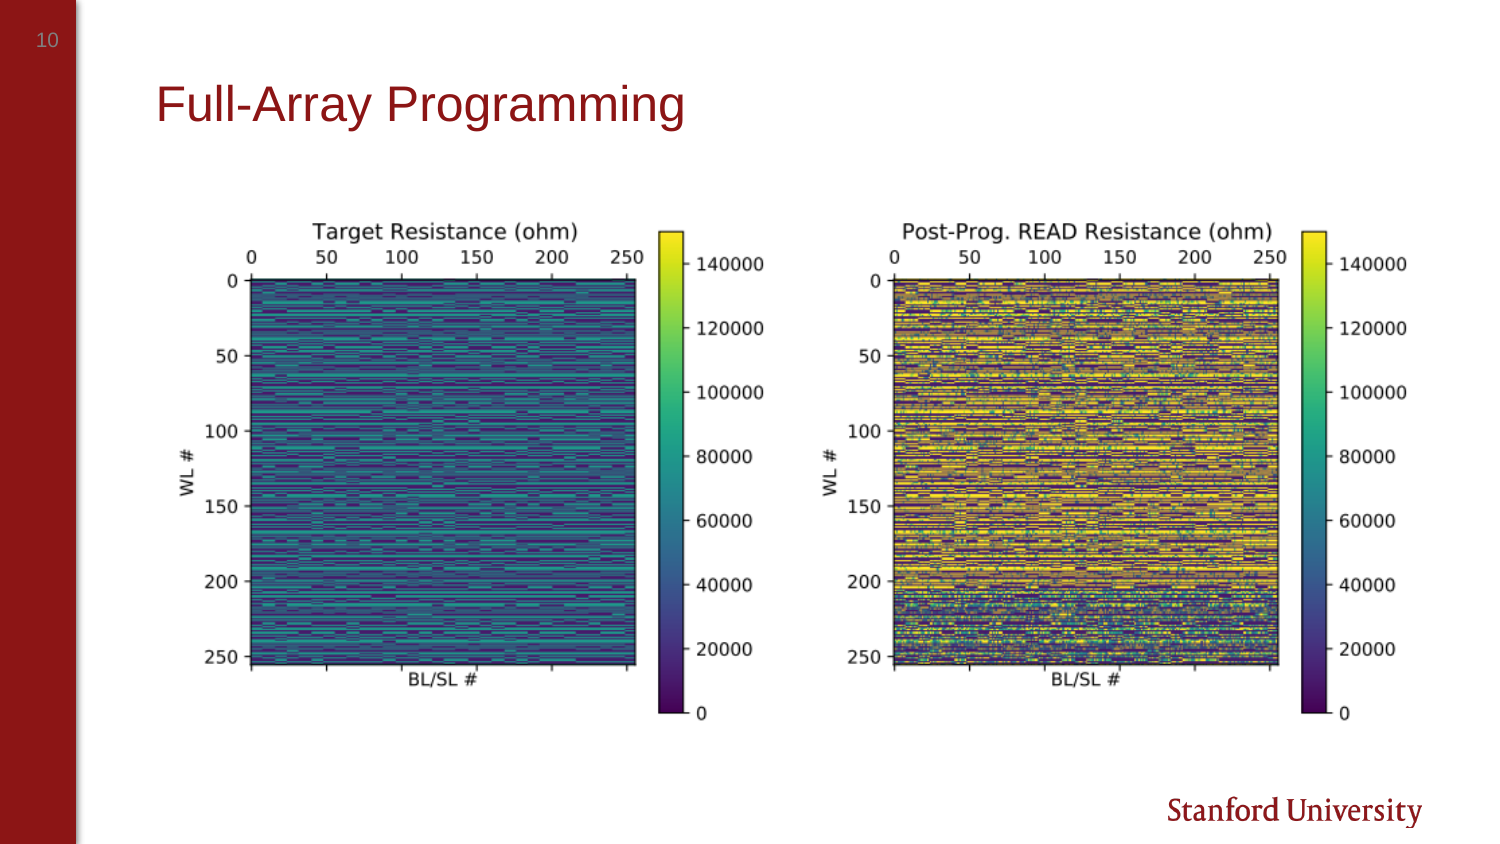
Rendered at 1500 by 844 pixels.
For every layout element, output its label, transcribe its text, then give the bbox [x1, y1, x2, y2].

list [157, 148, 775, 766]
title Full-Array Programming [155, 58, 1420, 140]
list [801, 148, 1419, 766]
